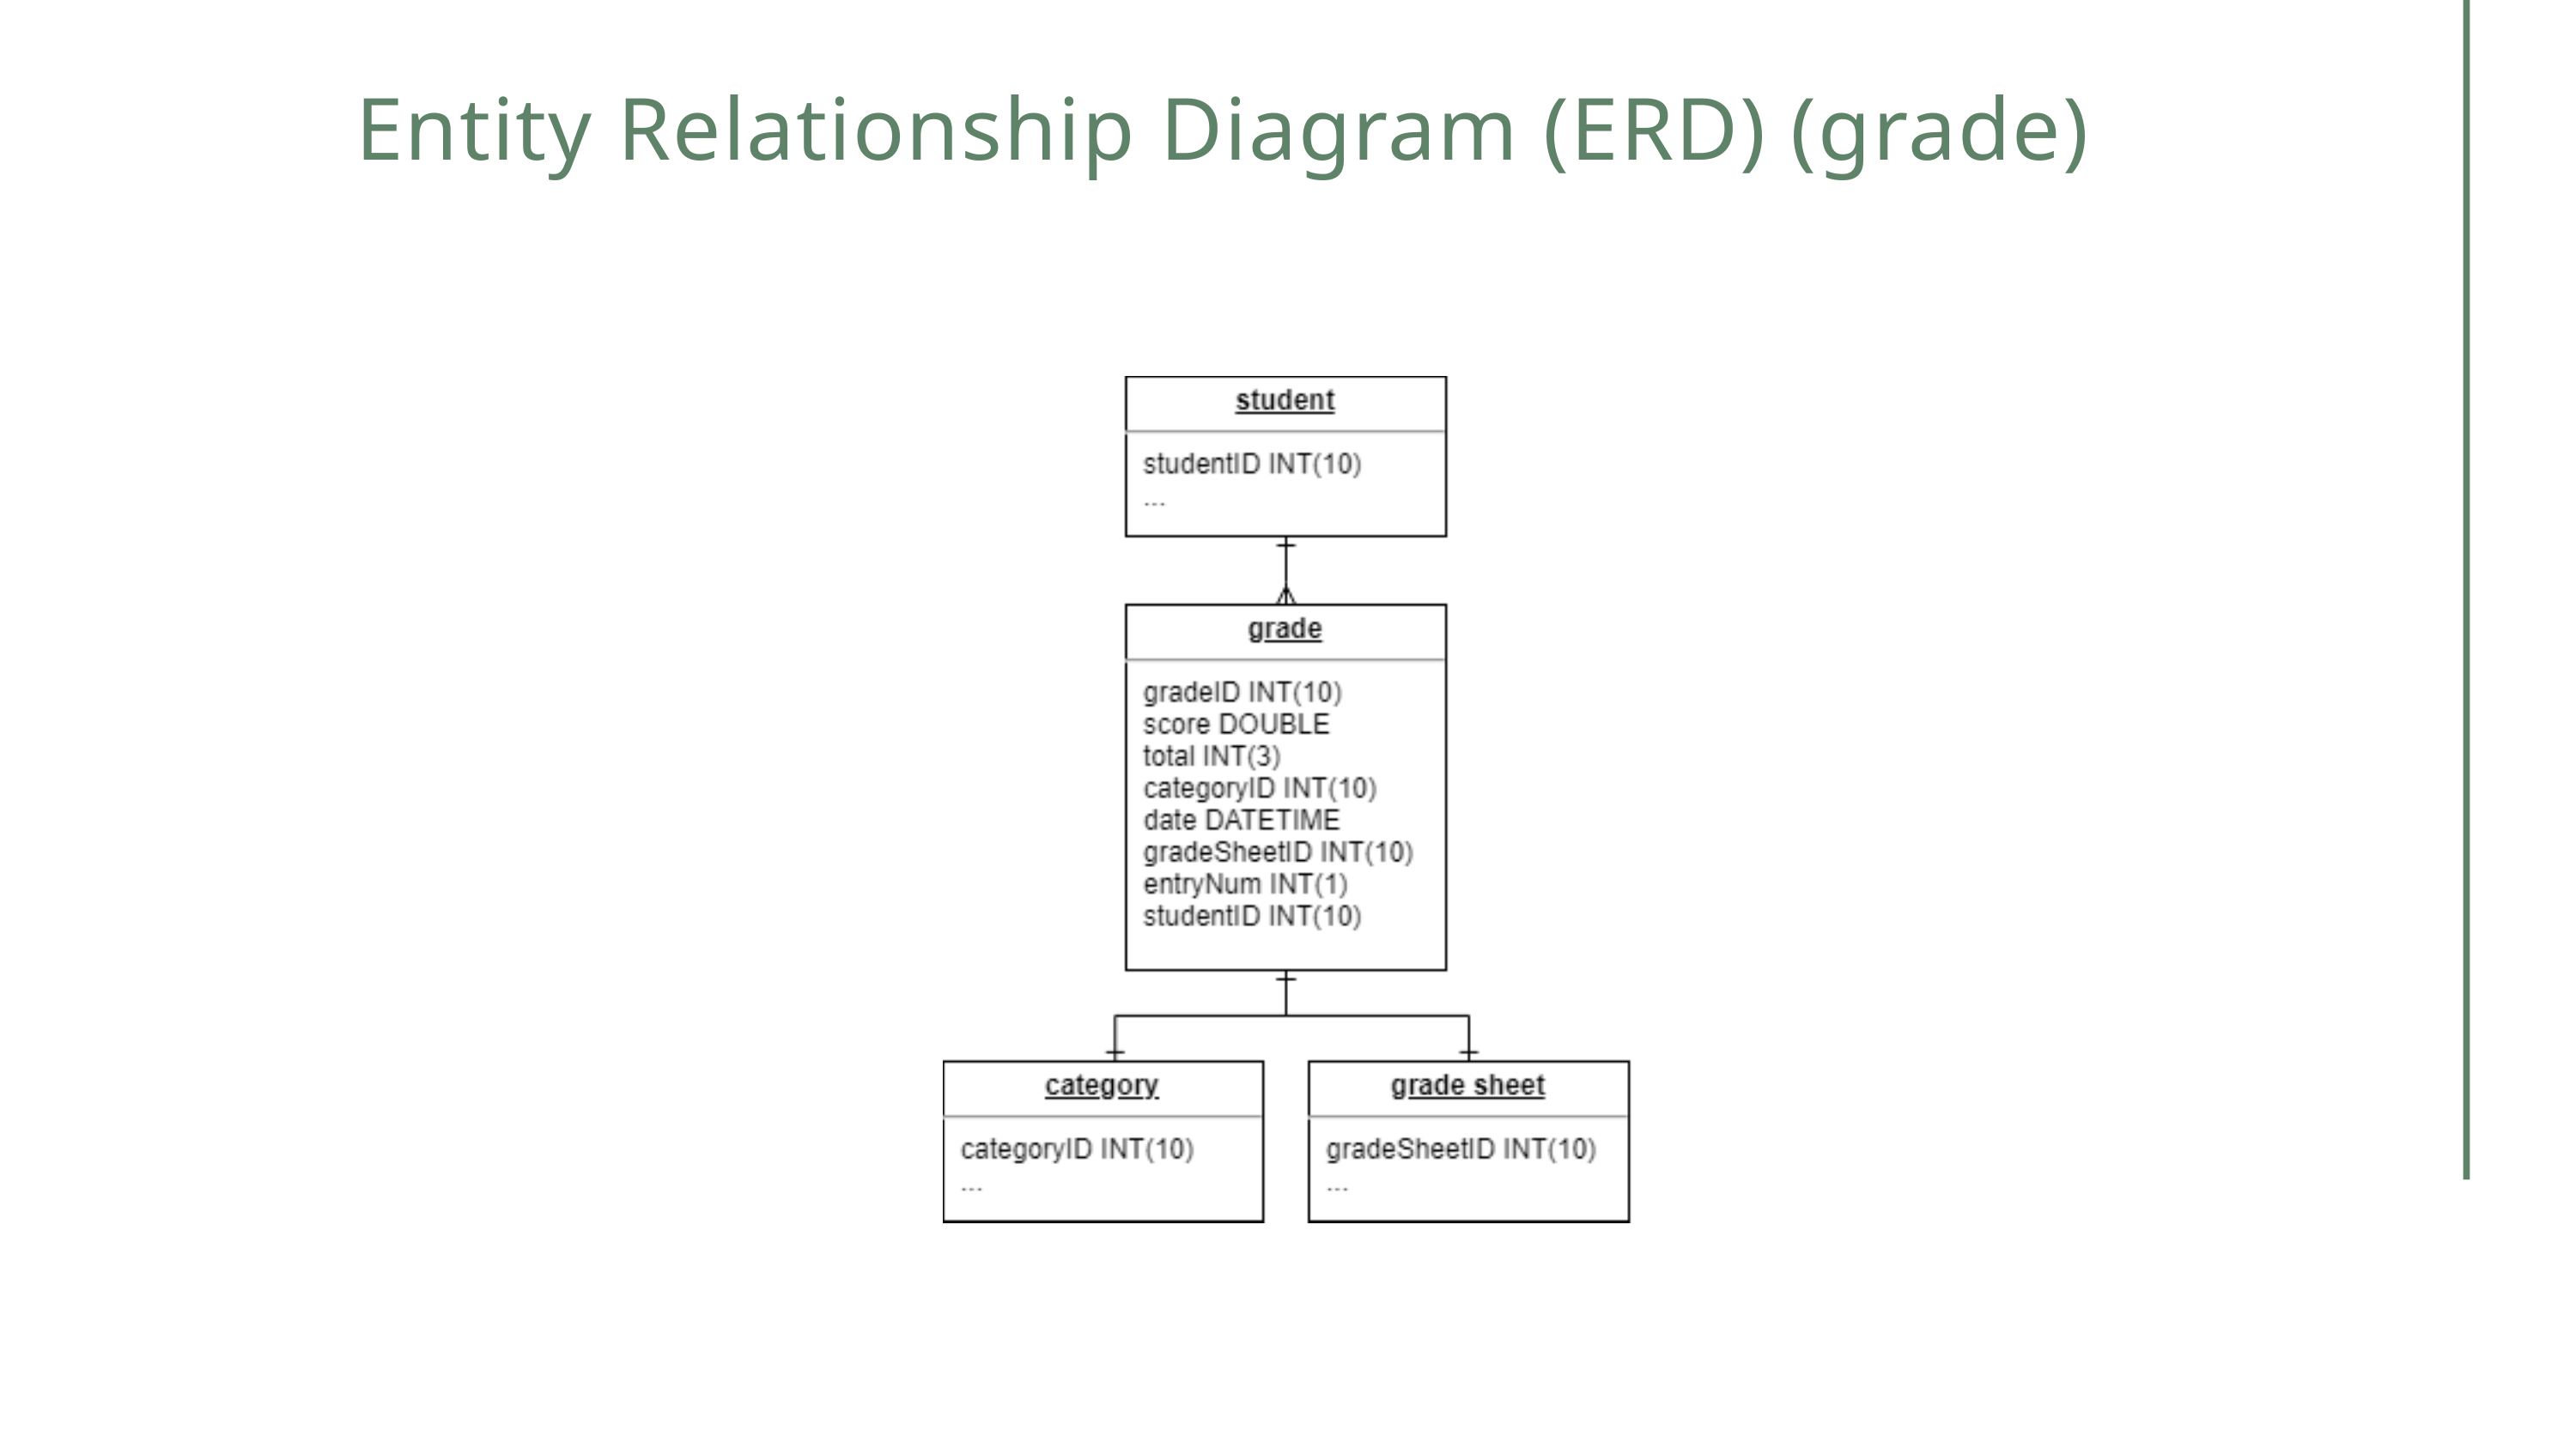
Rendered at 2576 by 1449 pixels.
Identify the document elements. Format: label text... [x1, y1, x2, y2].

picture [943, 376, 1633, 1223]
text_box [2395, 0, 2532, 1403]
text_box Entity Relationship Diagram (ERD) (grade) [98, 69, 2350, 178]
